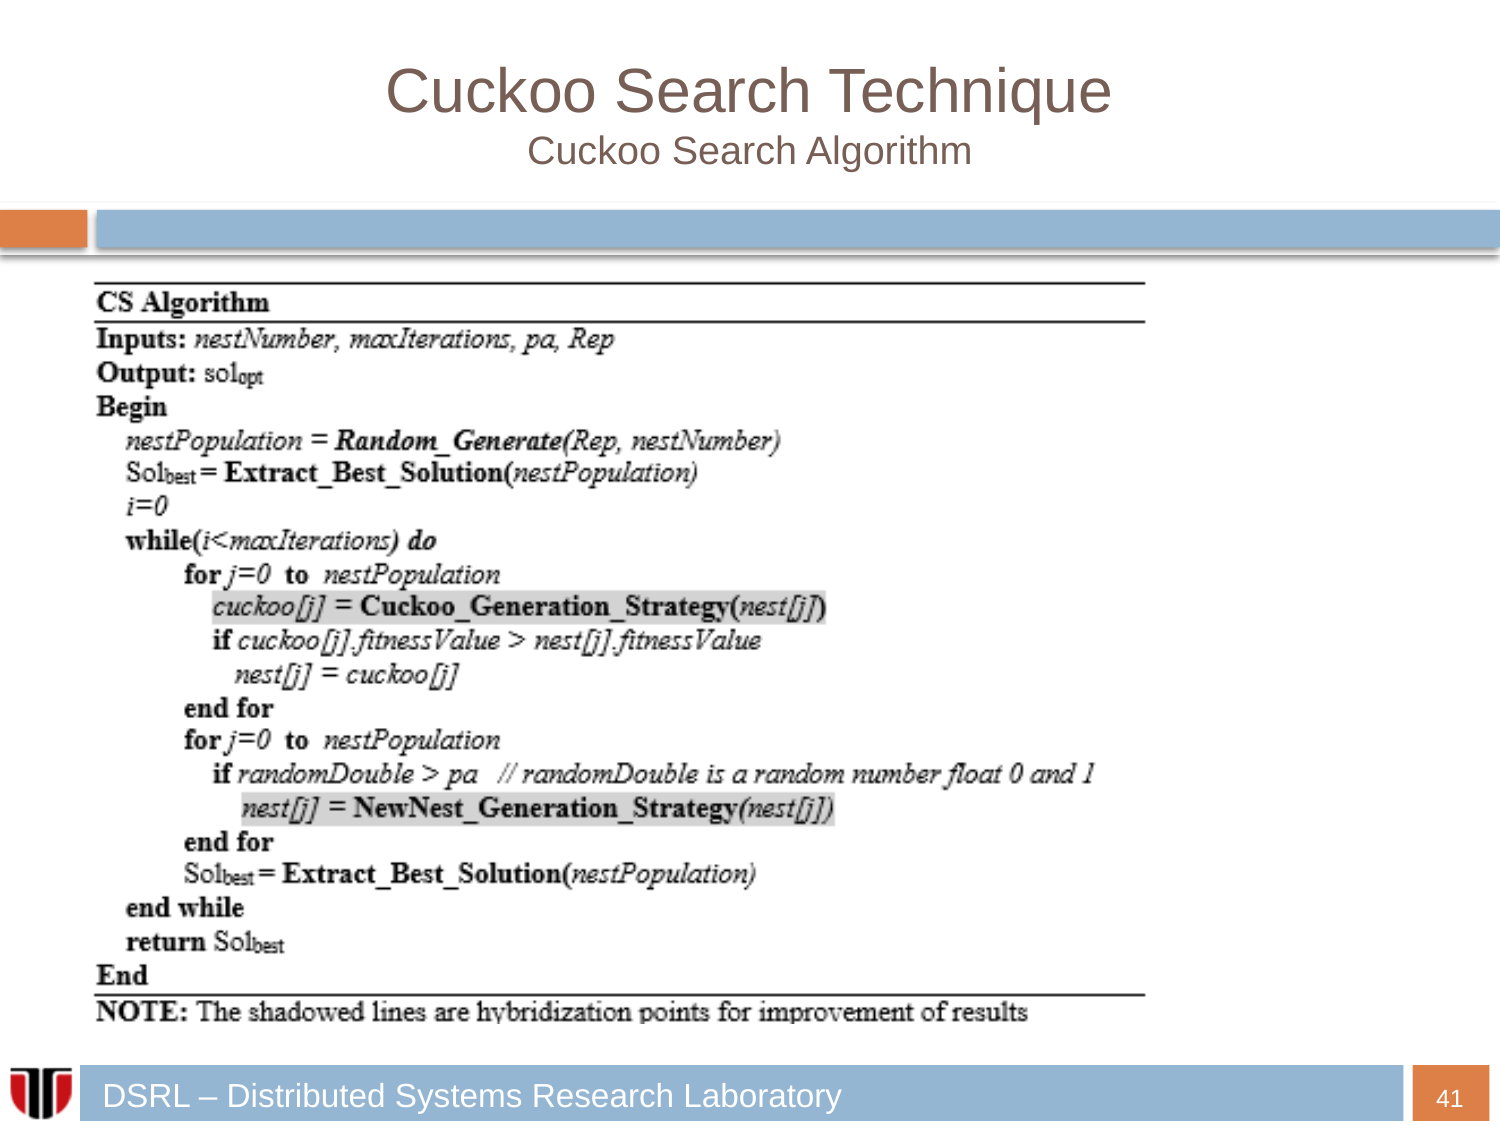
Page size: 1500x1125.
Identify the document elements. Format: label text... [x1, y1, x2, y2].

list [88, 266, 1164, 1024]
picture [0, 1062, 1499, 1121]
slide_number 41 [1412, 1074, 1488, 1113]
title Cuckoo Search Technique Cuckoo Search Algorithm [0, 10, 1500, 212]
